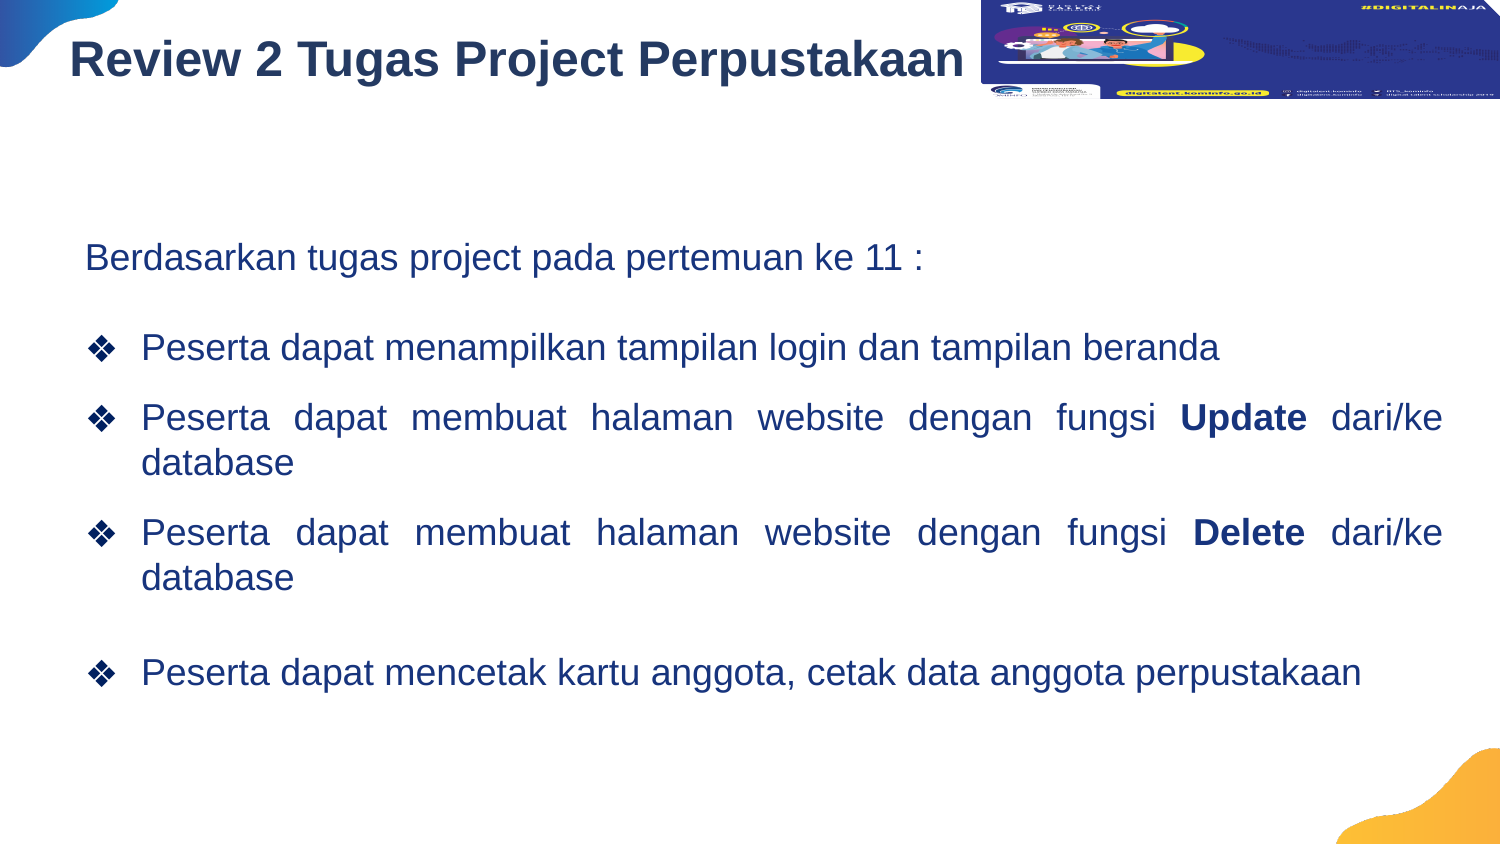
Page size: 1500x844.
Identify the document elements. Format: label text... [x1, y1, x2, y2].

picture [980, 0, 1500, 100]
text_box Berdasarkan tugas project pada pertemuan ke 11 : Peserta dapat menampilkan tampilan login dan tampilan beranda Peserta dapat membuat halaman website dengan fungsi Update dari/ke database Peserta dapat membuat halaman website dengan fungsi Delete dari/ke database Peserta dapat mencetak kartu anggota, cetak data anggota perpustakaan [69, 225, 1459, 701]
picture [0, 0, 120, 73]
text_box Review 2 Tugas Project Perpustakaan [54, 19, 975, 95]
picture [1334, 740, 1500, 844]
